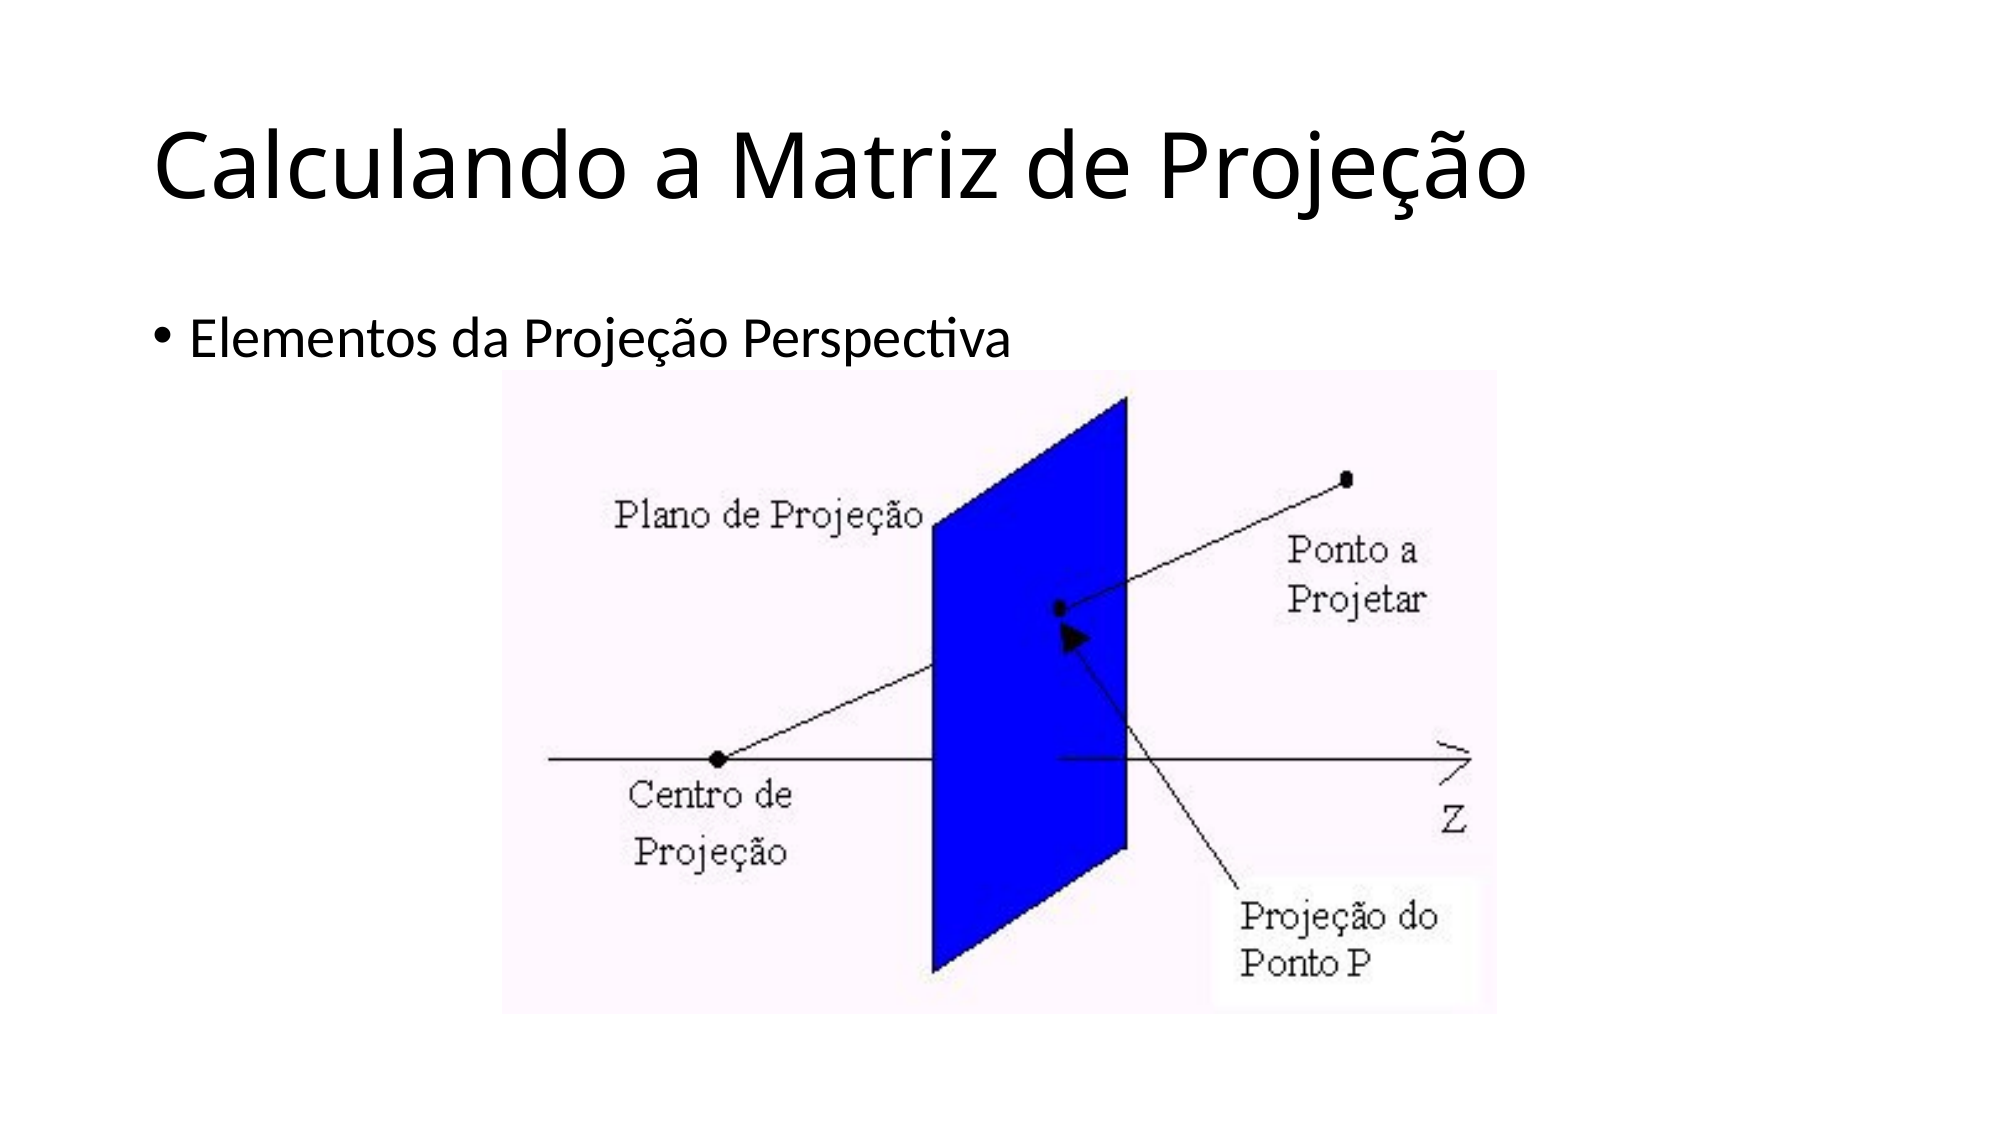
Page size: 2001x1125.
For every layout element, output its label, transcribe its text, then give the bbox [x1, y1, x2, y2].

picture [502, 370, 1498, 1014]
list Elementos da Projeção Perspectiva [137, 299, 1863, 1014]
title Calculando a Matriz de Projeção [137, 59, 1863, 278]
